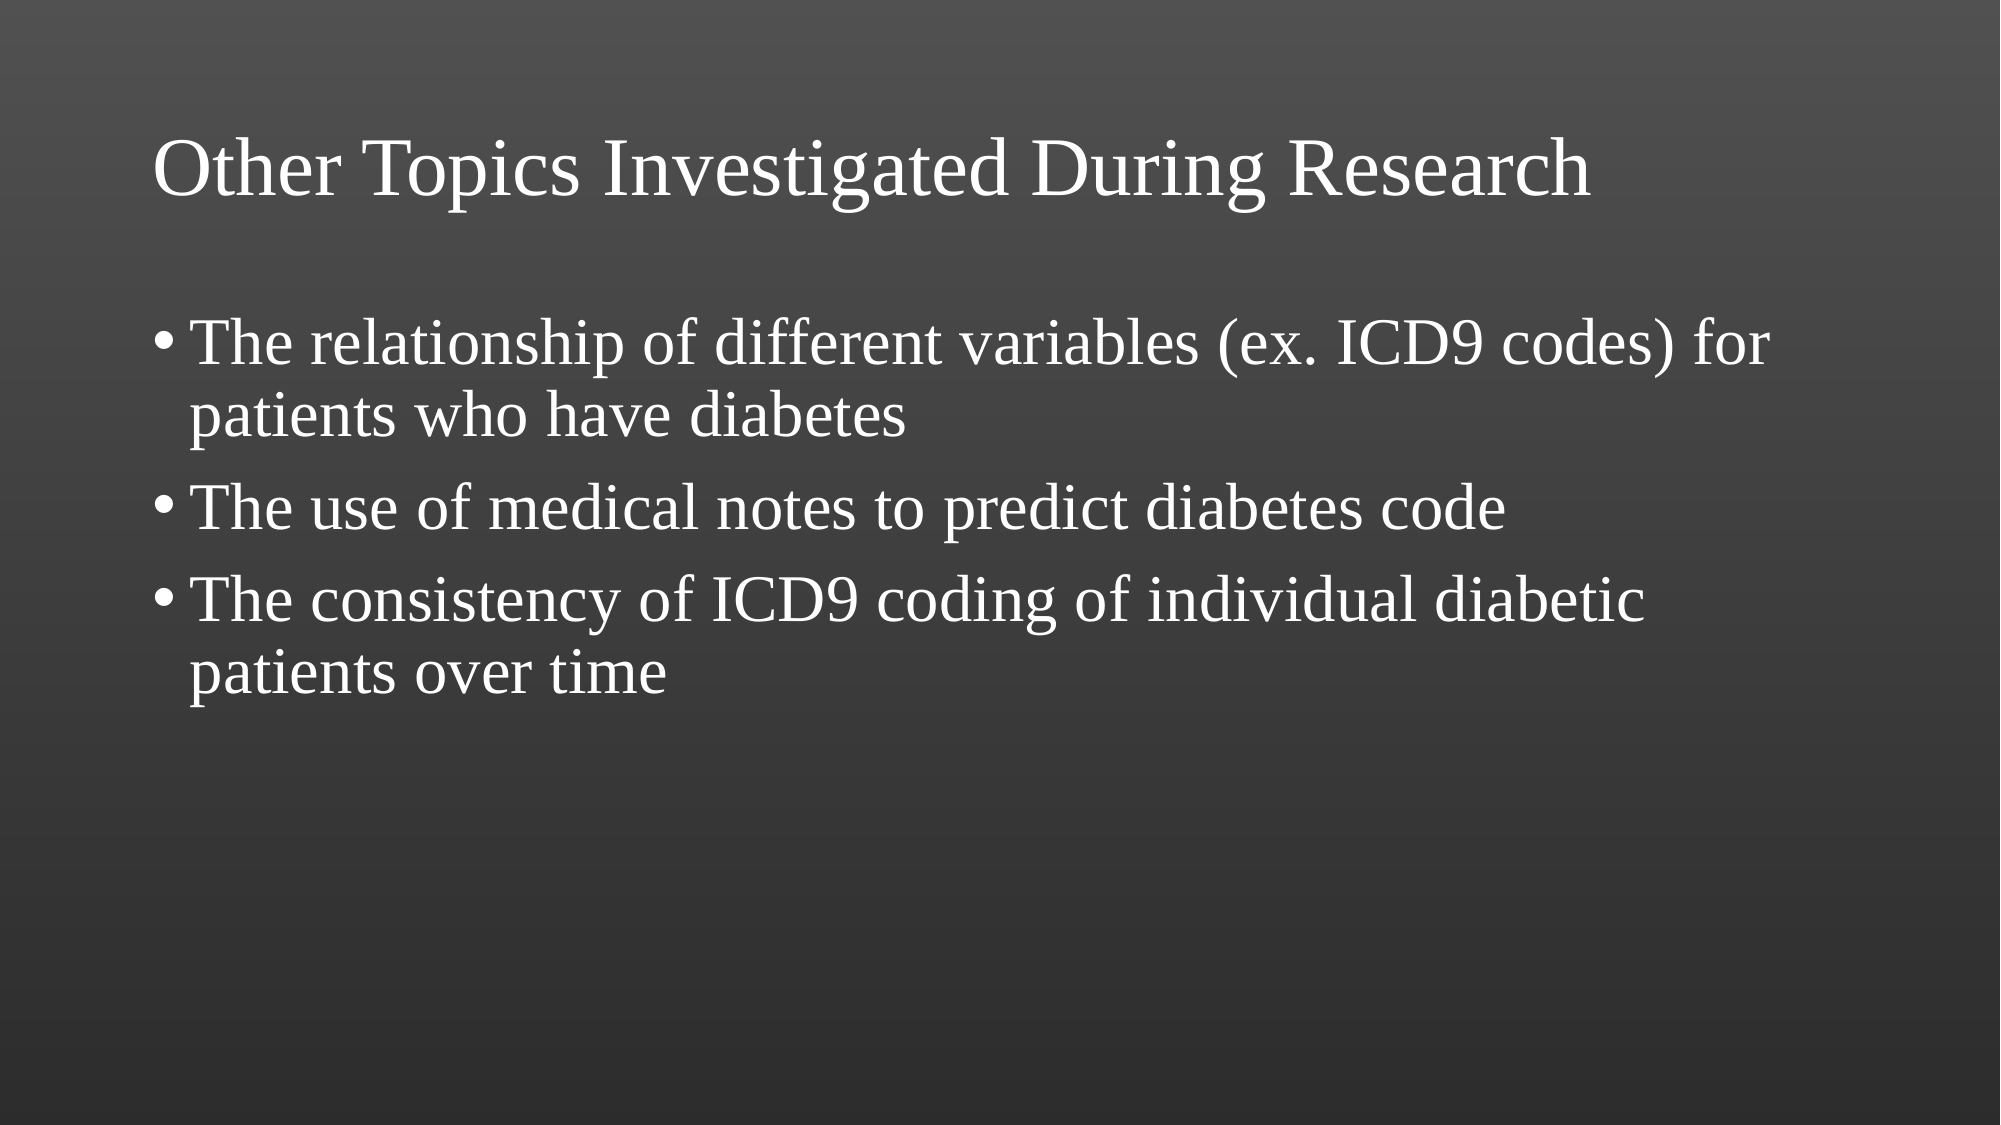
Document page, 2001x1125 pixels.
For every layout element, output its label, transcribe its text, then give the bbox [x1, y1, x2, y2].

title Other Topics Investigated During Research [137, 59, 1863, 278]
list The relationship of different variables (ex. ICD9 codes) for patients who have diabetes The use of medical notes to predict diabetes code The consistency of ICD9 coding of individual diabetic patients over time [137, 299, 1863, 1014]
